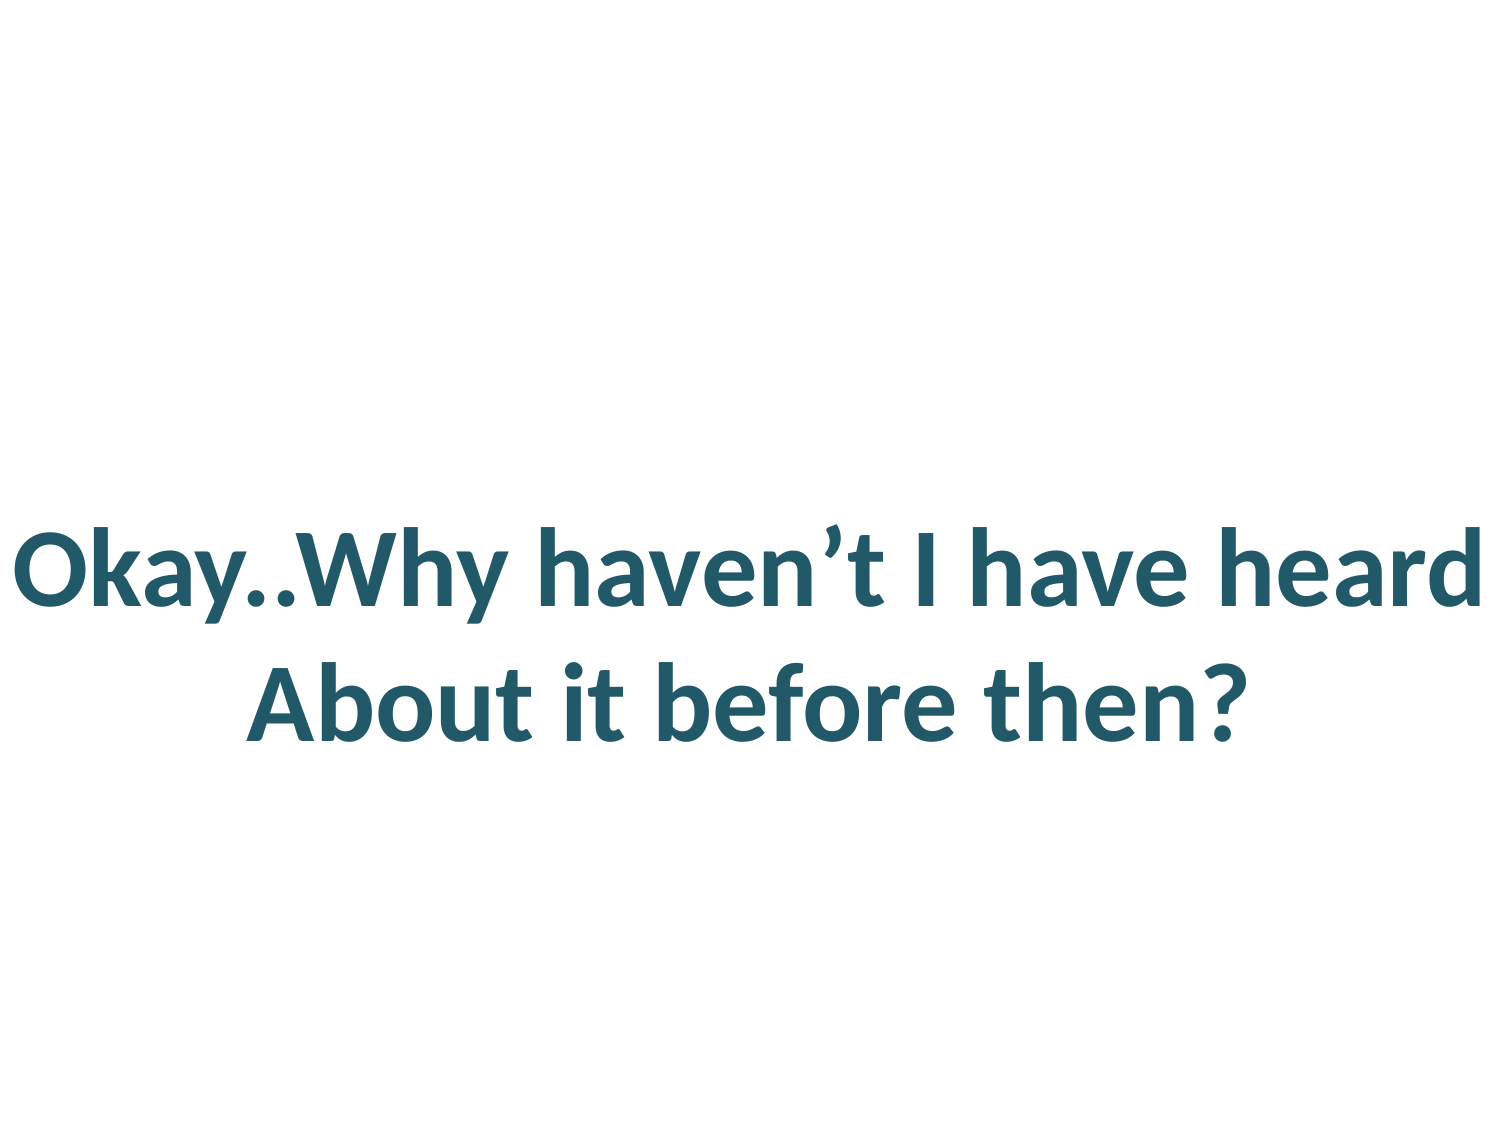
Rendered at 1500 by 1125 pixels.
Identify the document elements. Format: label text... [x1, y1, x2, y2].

text_box Okay..Why haven’t I have heard About it before then? [0, 486, 1500, 772]
